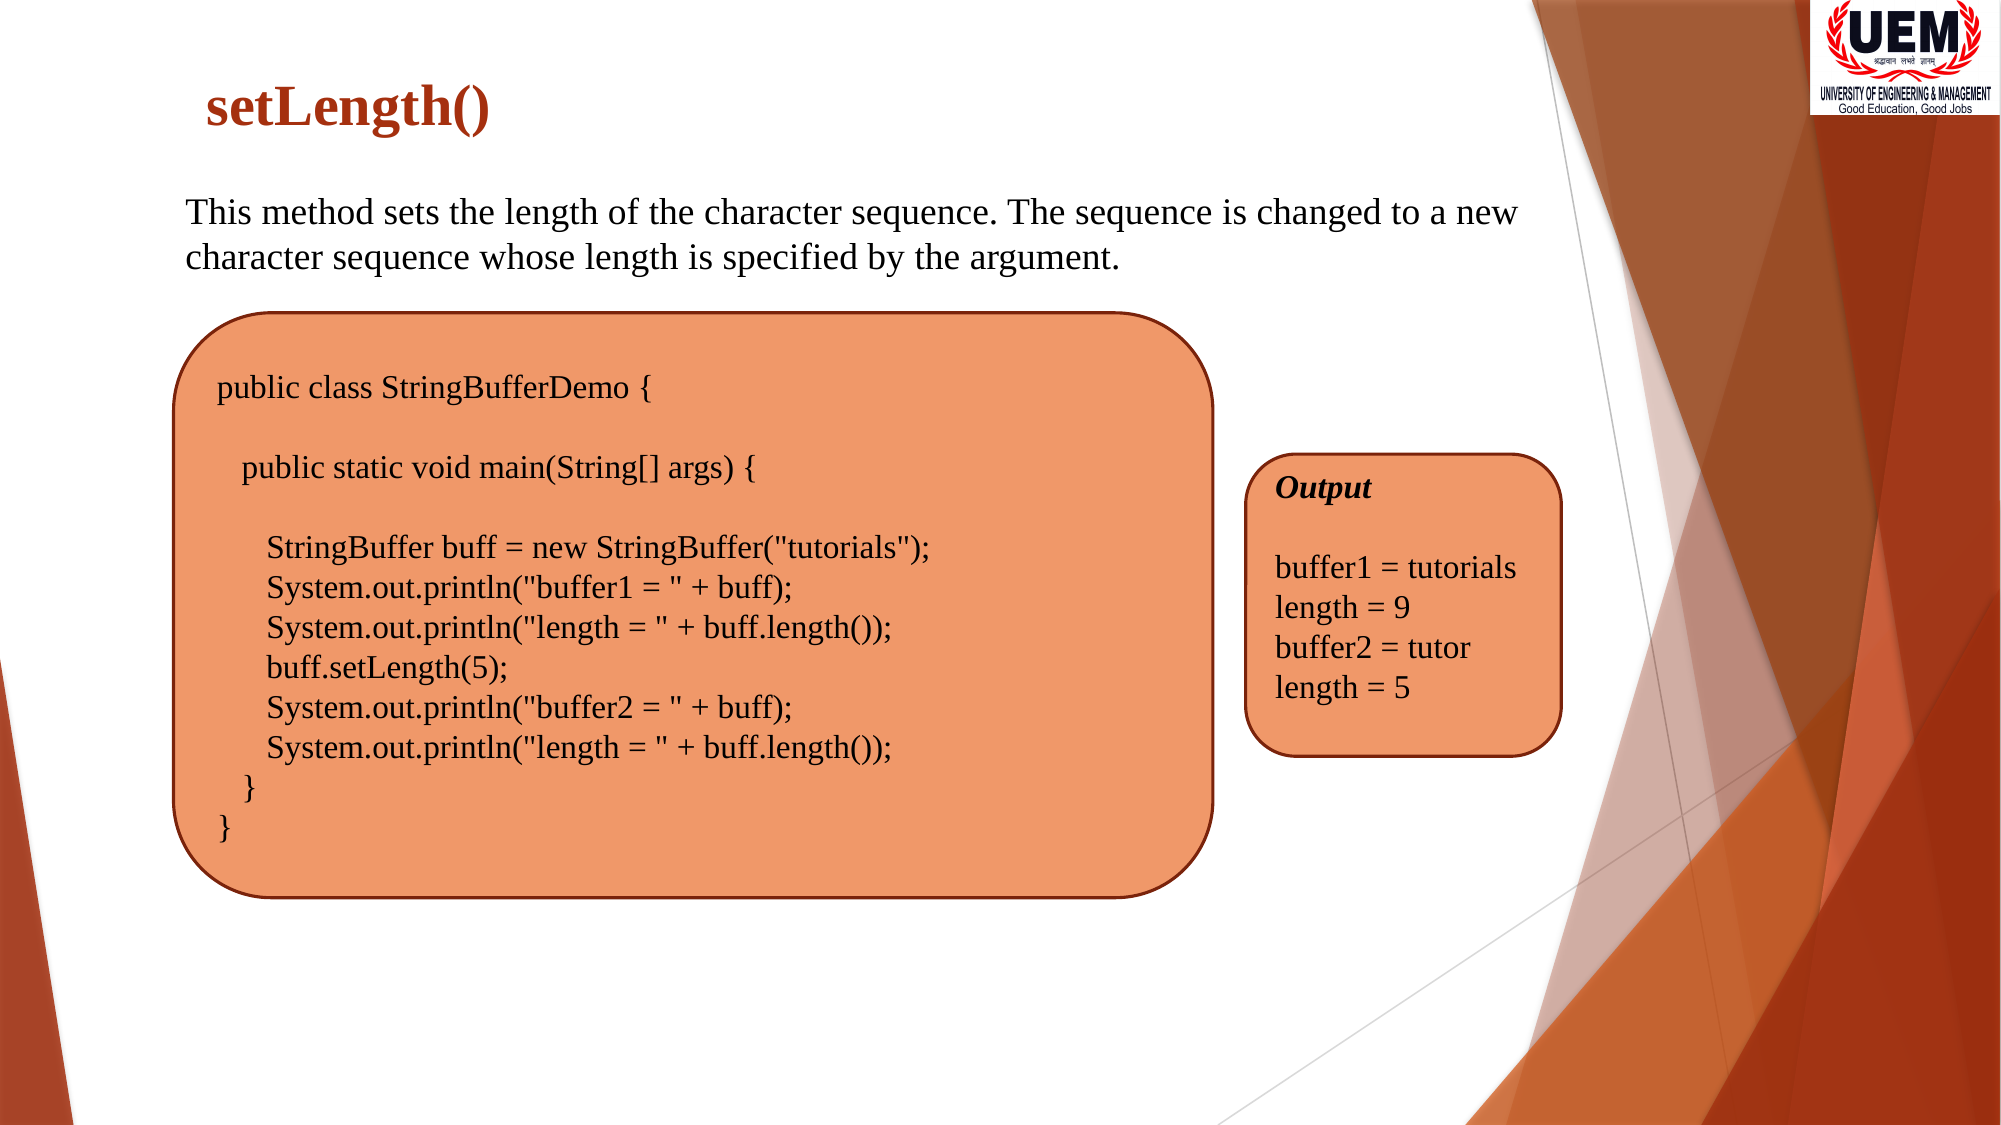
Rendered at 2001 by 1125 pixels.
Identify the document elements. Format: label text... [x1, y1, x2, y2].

text_box This method sets the length of the character sequence. The sequence is changed to a new character sequence whose length is specified by the argument. [170, 134, 1580, 285]
text_box Output buffer1 = tutorials length = 9 buffer2 = tutor length = 5 [1244, 452, 1563, 758]
title setLength() [191, 59, 1305, 134]
picture [1809, 0, 2000, 116]
text_box public class StringBufferDemo { public static void main(String[] args) { StringBuffer buff = new StringBuffer("tutorials"); System.out.println("buffer1 = " + buff); System.out.println("length = " + buff.length()); buff.setLength(5); System.out.println("buffer2 = " + buff); System.out.println("length = " + buff.length()); } } [171, 311, 1215, 900]
